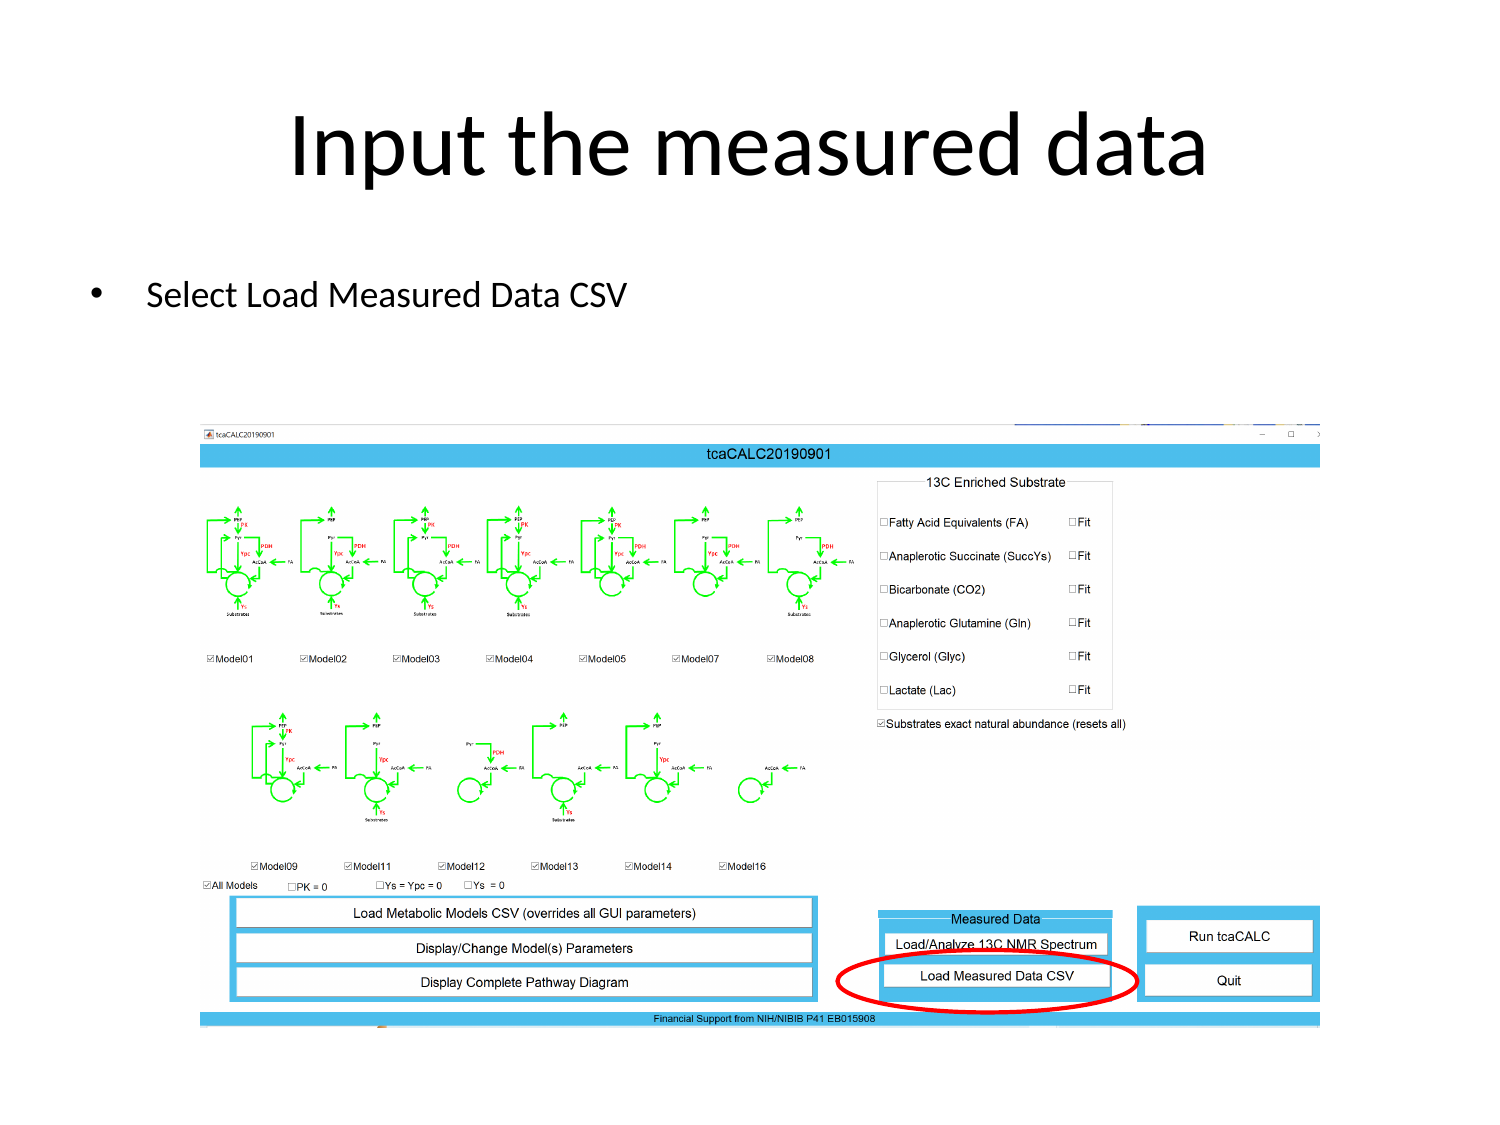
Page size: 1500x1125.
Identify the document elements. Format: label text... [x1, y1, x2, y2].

title Input the measured data [75, 45, 1425, 233]
picture [199, 424, 1320, 1028]
list Select Load Measured Data CSV [75, 262, 775, 363]
